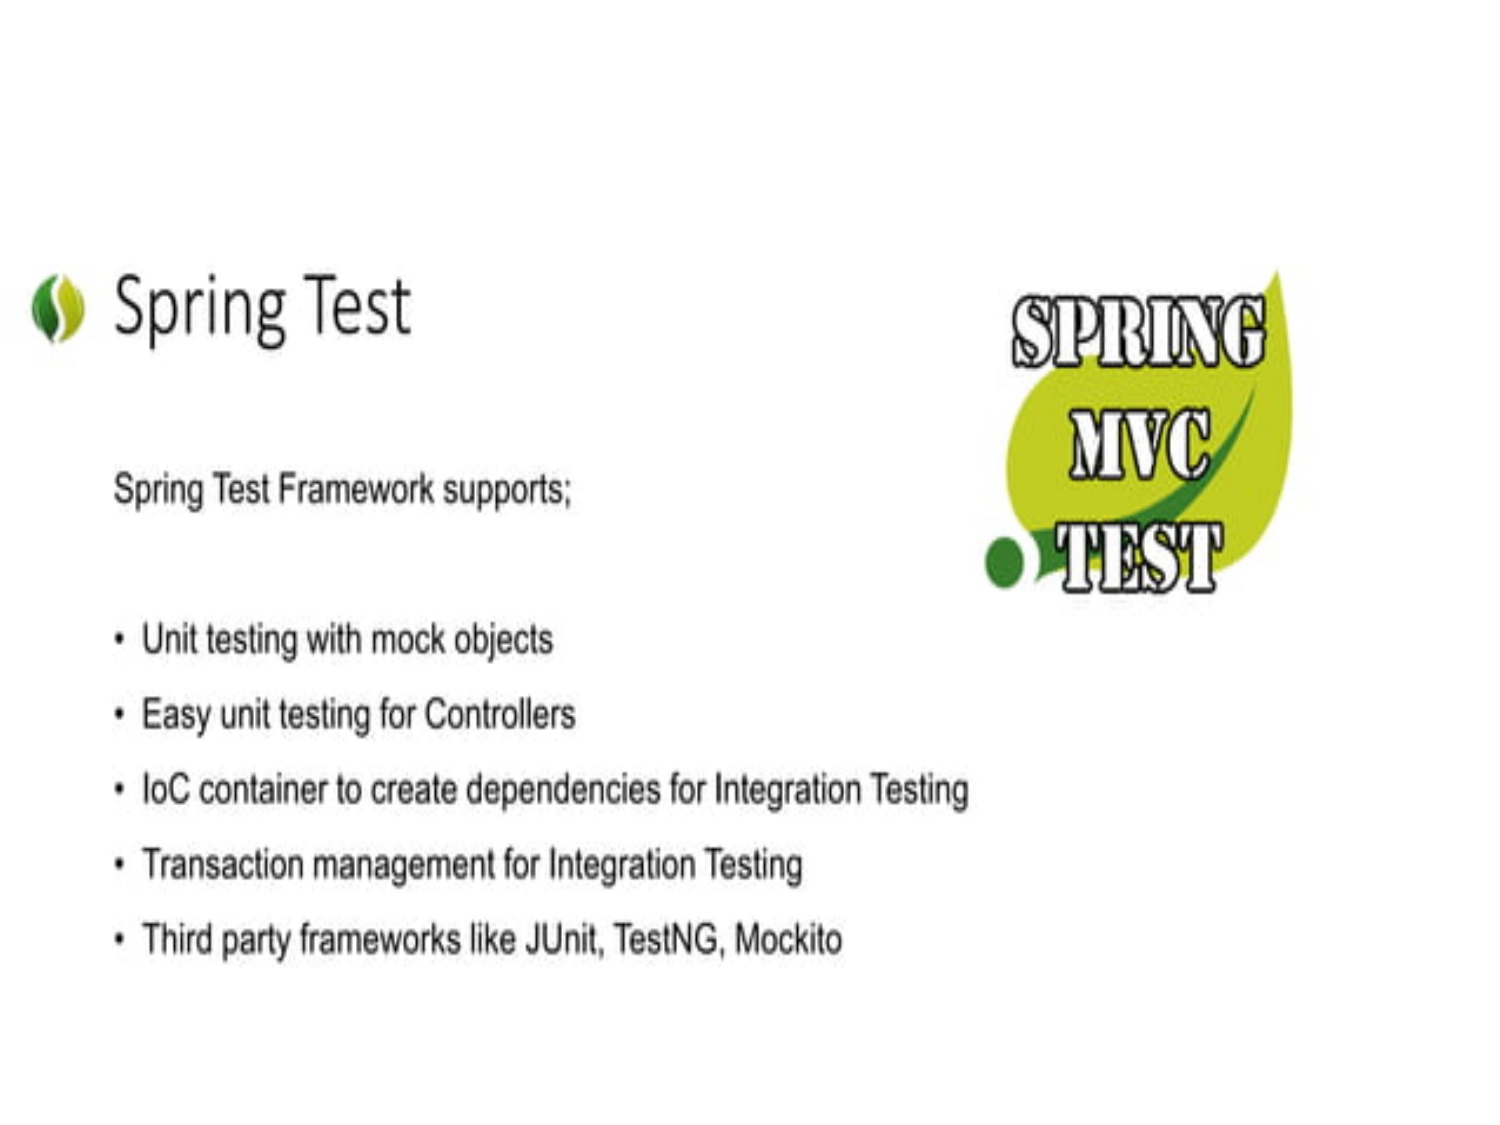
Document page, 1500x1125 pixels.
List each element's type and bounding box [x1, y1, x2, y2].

picture [0, 139, 1500, 1125]
